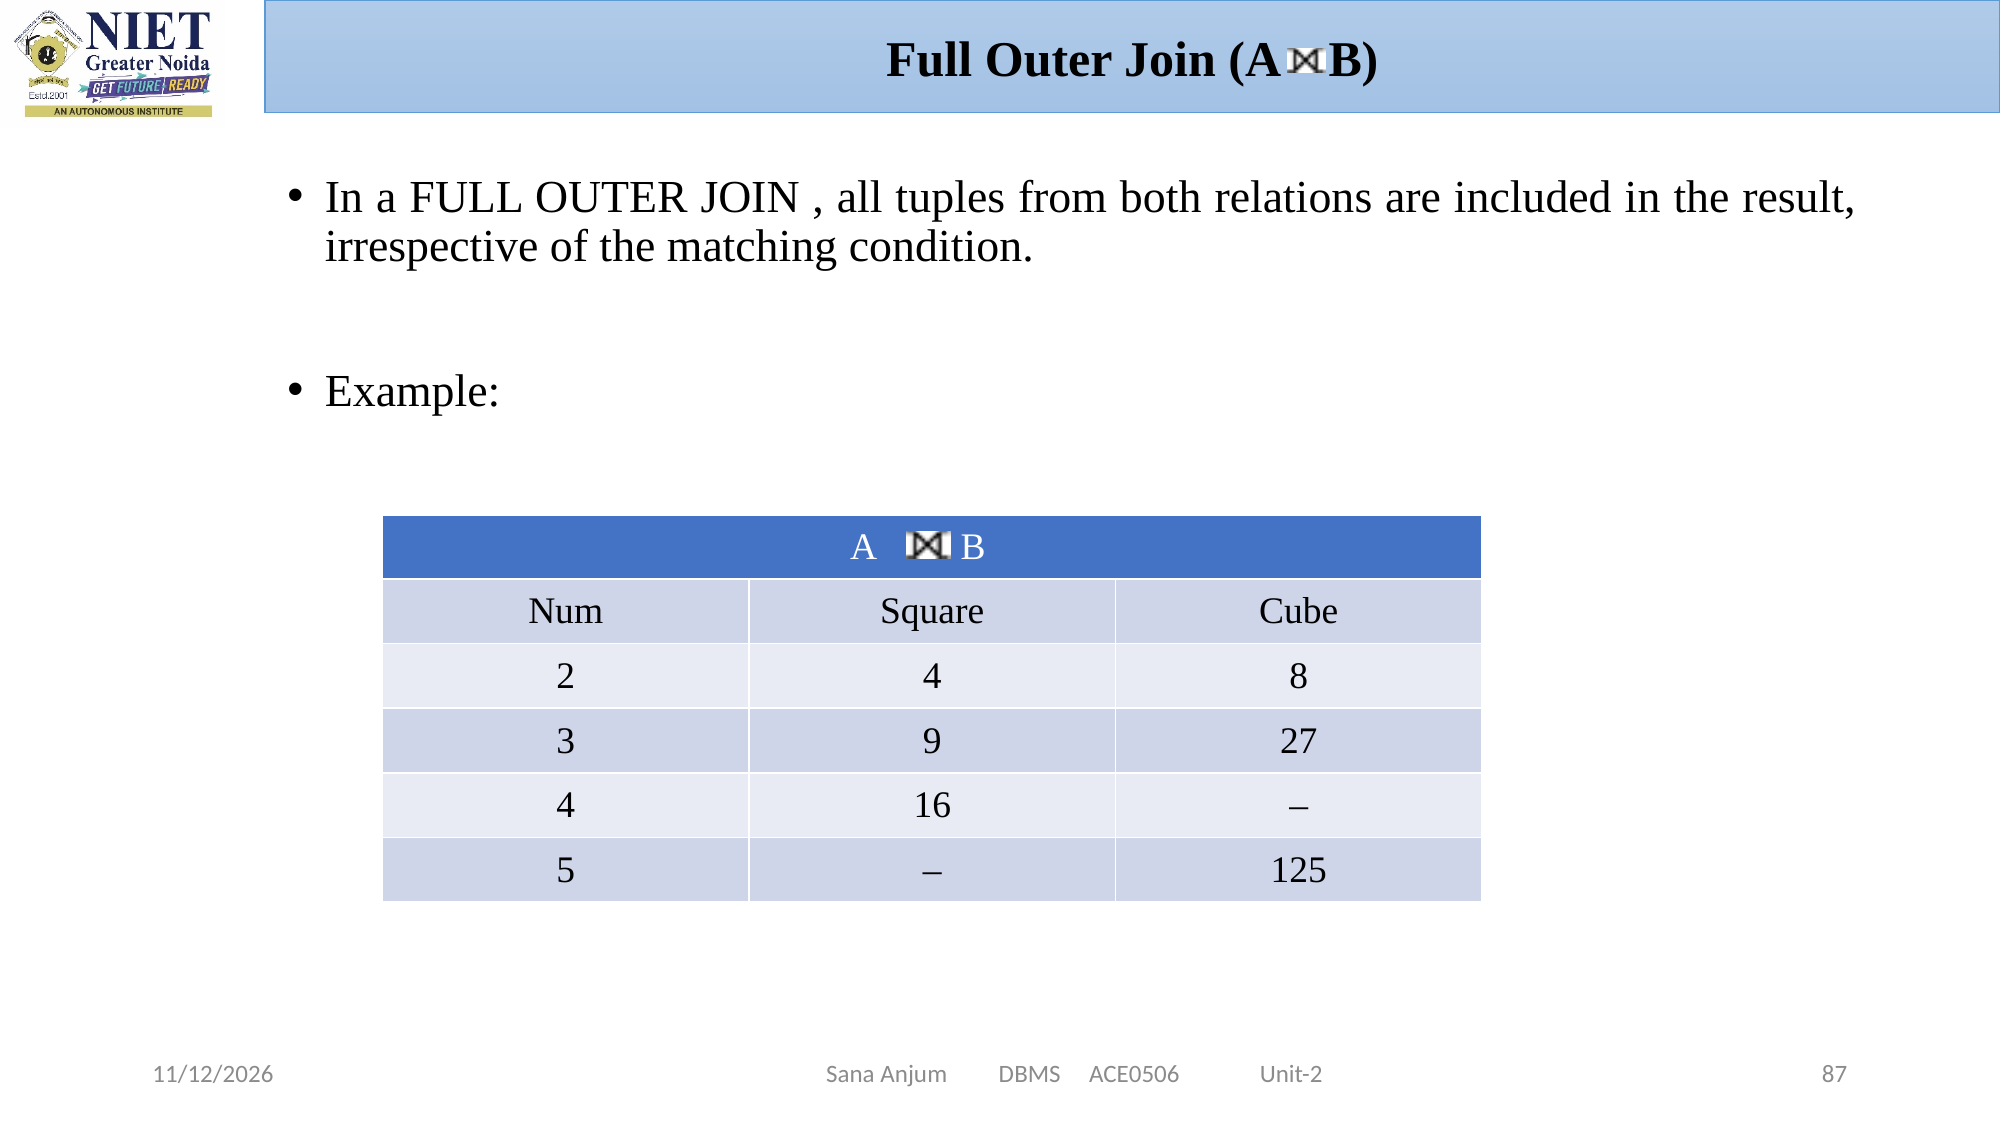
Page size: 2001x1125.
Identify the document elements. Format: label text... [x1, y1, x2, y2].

table_cell 16 [750, 774, 1115, 837]
table_cell – [1116, 774, 1481, 837]
table_cell 4 [383, 774, 748, 837]
picture [0, 0, 225, 128]
table_cell 27 [1116, 709, 1481, 772]
footer Sana Anjum DBMS ACE0506 Unit-2 [662, 1042, 1412, 1103]
table_header A B [383, 516, 1481, 578]
list In a FULL OUTER JOIN , all tuples from both relations are included in the result, irrespective of the matching condition. Example: [272, 164, 1873, 944]
picture [906, 531, 951, 559]
slide_number 87 [1412, 1042, 1863, 1103]
table_cell 9 [750, 709, 1115, 772]
text_box Full Outer Join (A B) [264, 0, 2000, 113]
table_cell 2 [383, 644, 748, 707]
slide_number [137, 1042, 588, 1103]
table_cell Num [383, 580, 748, 643]
table_cell 125 [1116, 838, 1481, 901]
table_cell 8 [1116, 644, 1481, 707]
table_cell 4 [750, 644, 1115, 707]
table_cell 3 [383, 709, 748, 772]
picture [1287, 48, 1326, 73]
table_cell – [750, 838, 1115, 901]
table_cell 5 [383, 838, 748, 901]
table_cell Square [750, 580, 1115, 643]
table_cell Cube [1116, 580, 1481, 643]
